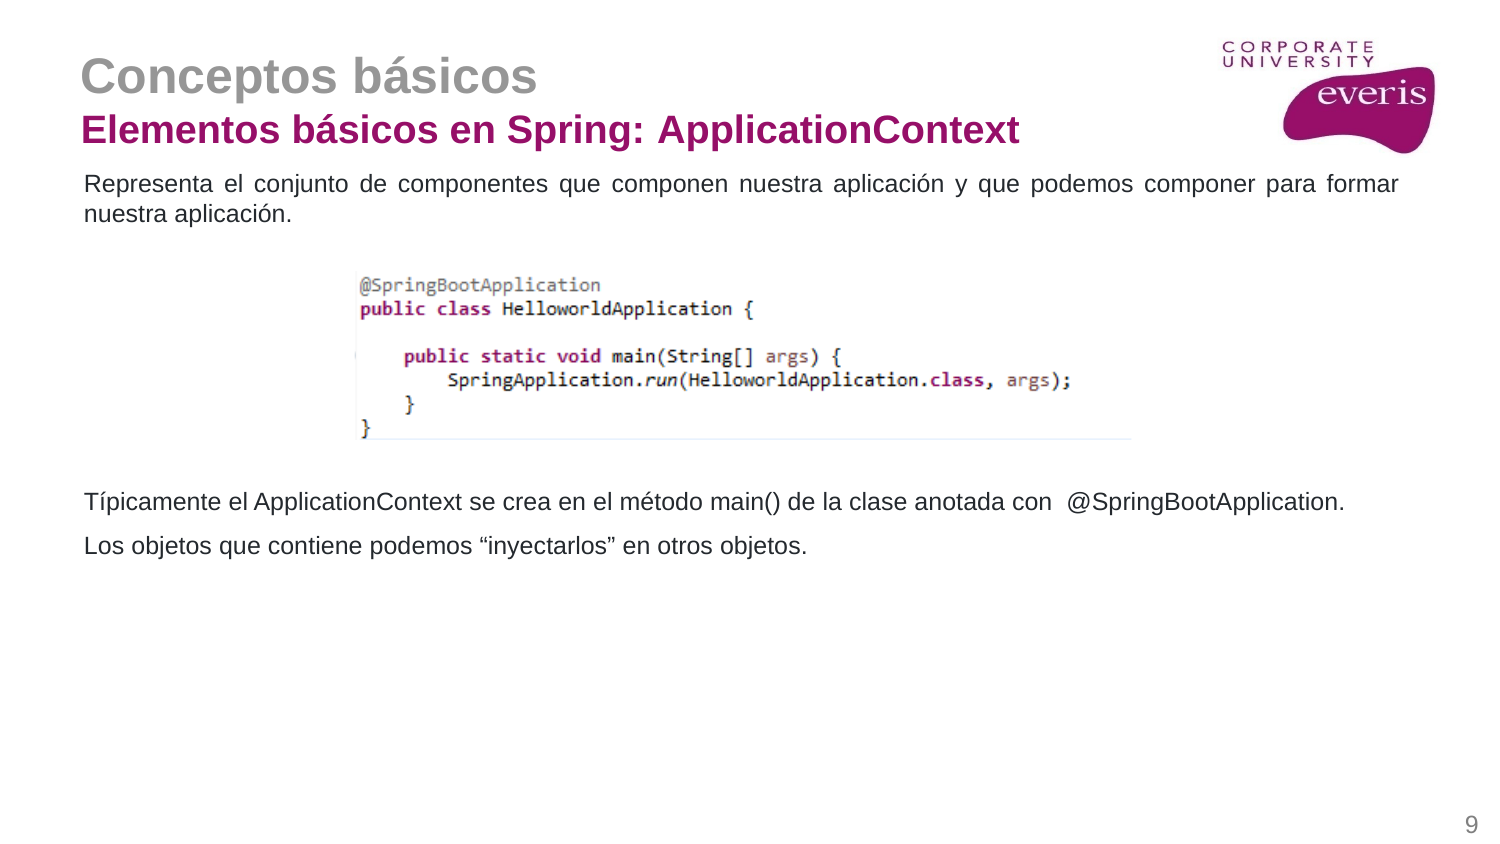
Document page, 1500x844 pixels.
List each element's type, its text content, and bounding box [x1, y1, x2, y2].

picture [354, 271, 1132, 440]
picture [1207, 29, 1441, 158]
text_box Conceptos básicos Elementos básicos en Spring: ApplicationContext [80, 43, 1142, 139]
text_box [71, 382, 1415, 764]
text_box Representa el conjunto de componentes que componen nuestra aplicación y que podemos componer para formar nuestra aplicación. Típicamente el ApplicationContext se crea en el método main() de la clase anotada con @SpringBootApplication. Los objetos que contiene podemos “inyectarlos” en otros objetos. [71, 161, 1415, 382]
